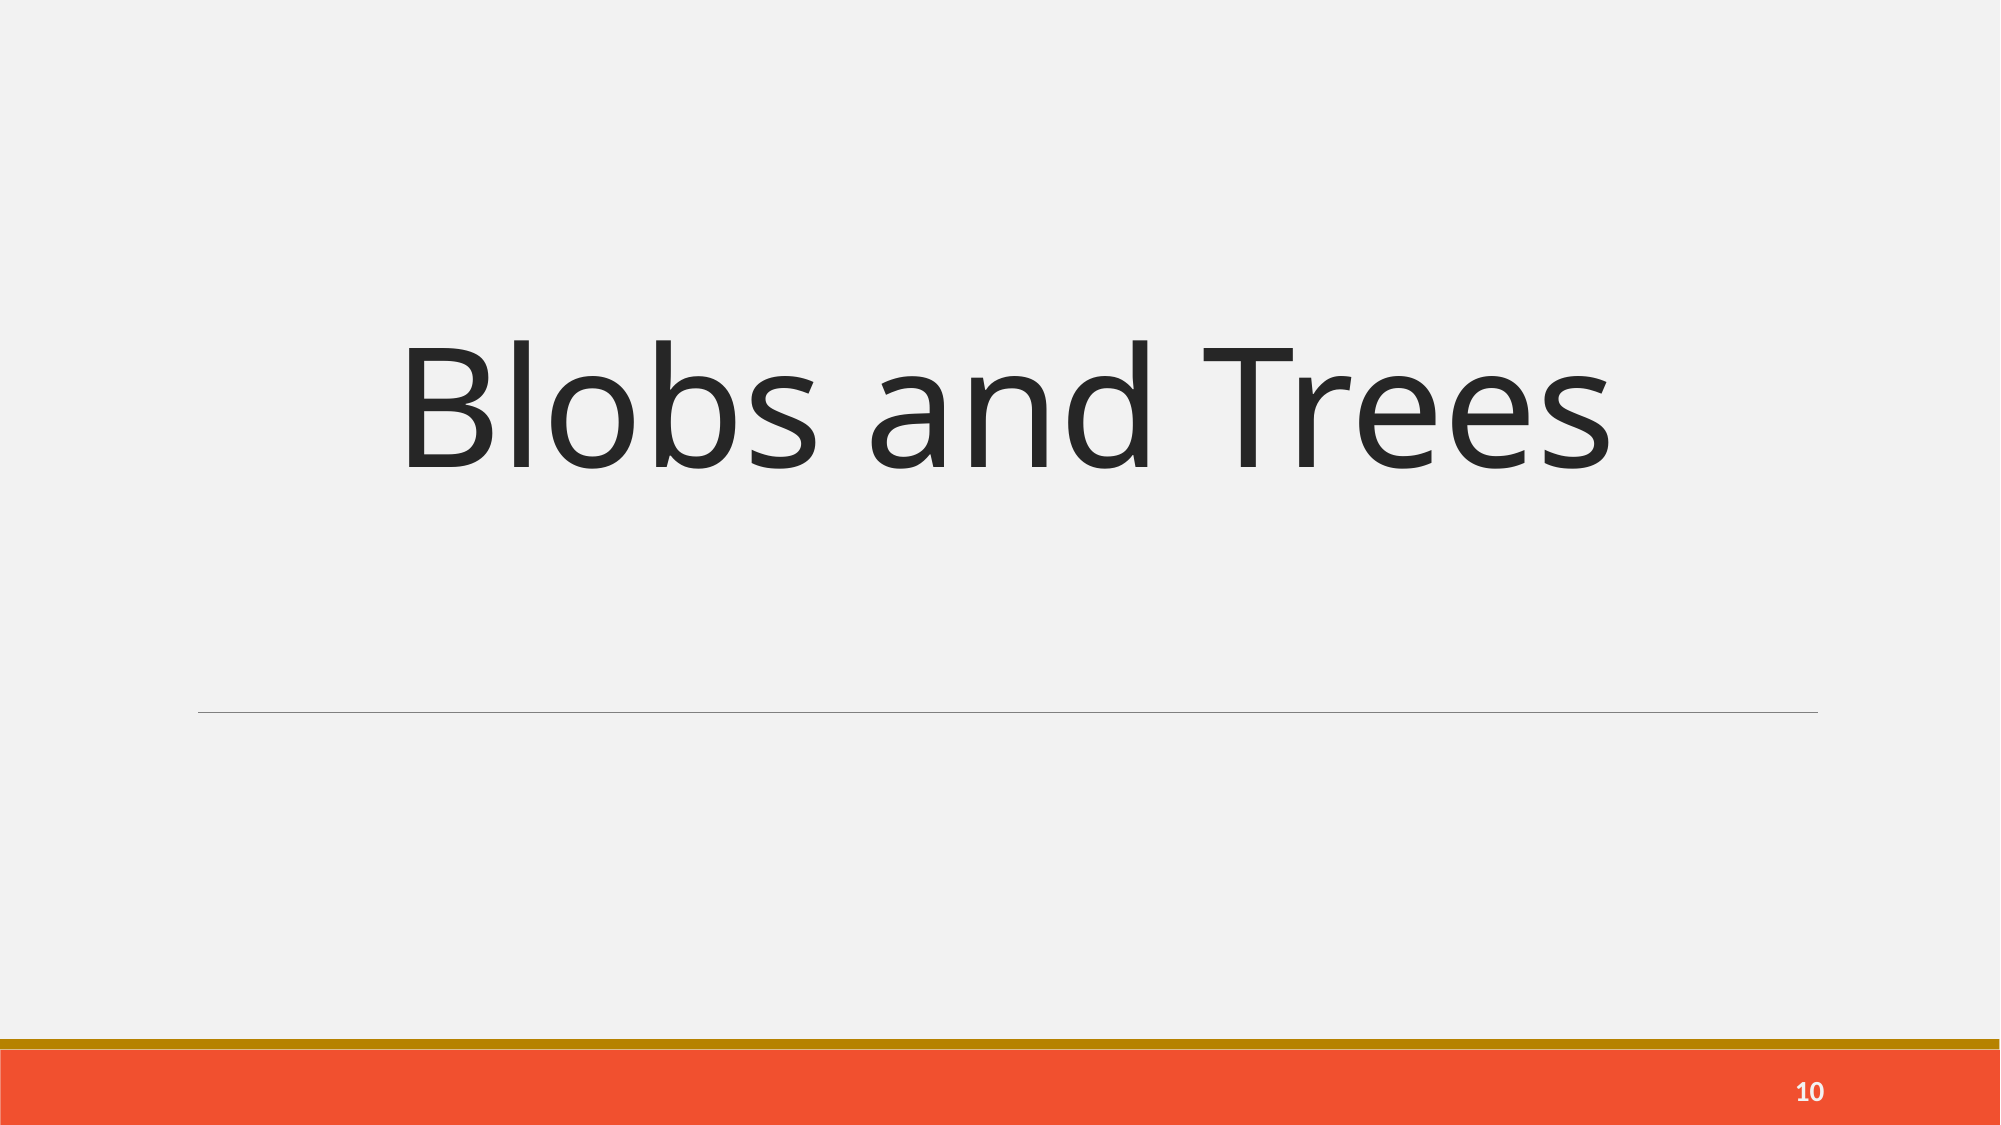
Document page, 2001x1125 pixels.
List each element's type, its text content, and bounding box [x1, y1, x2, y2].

slide_number 9 [1624, 1059, 1840, 1120]
title Blobs and Trees [180, 124, 1830, 710]
